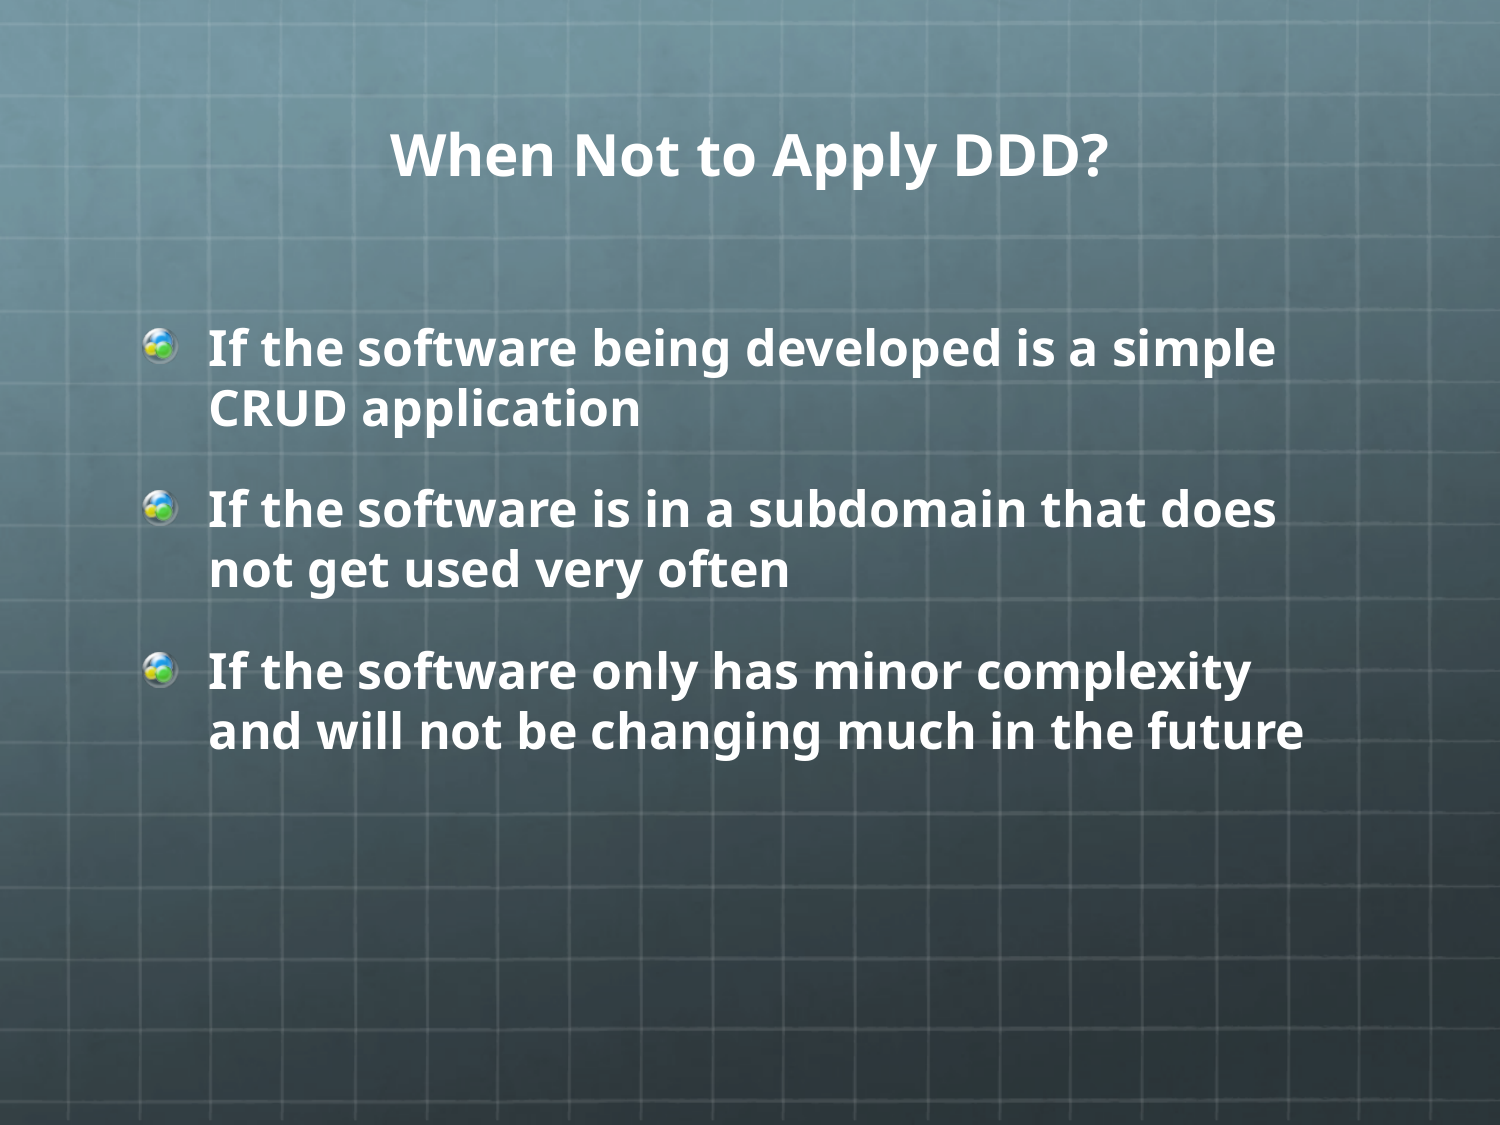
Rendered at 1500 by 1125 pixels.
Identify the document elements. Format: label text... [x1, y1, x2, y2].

title When Not to Apply DDD? [127, 17, 1372, 289]
list If the software being developed is a simple CRUD application If the software is in a subdomain that does not get used very often If the software only has minor complexity and will not be changing much in the future [127, 308, 1372, 958]
picture [0, 0, 1500, 1125]
